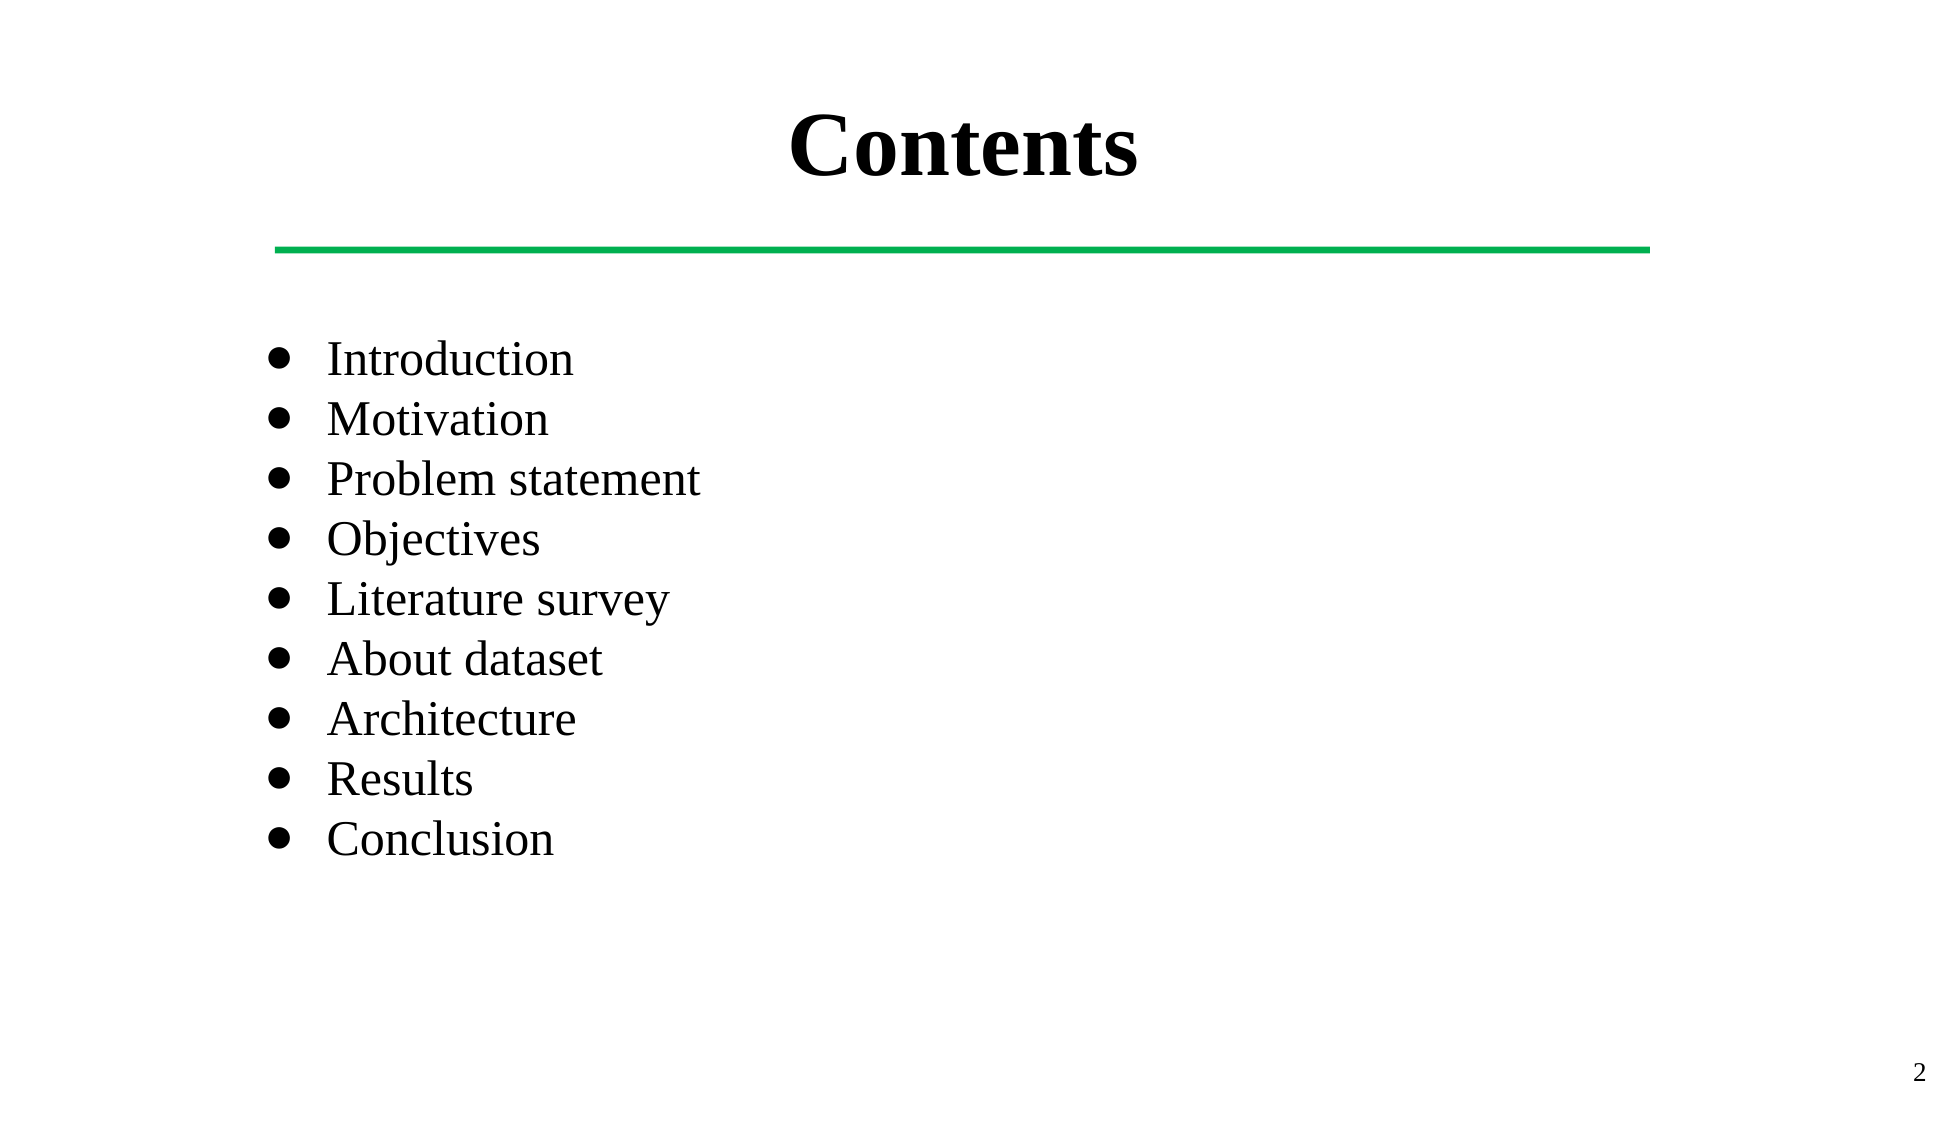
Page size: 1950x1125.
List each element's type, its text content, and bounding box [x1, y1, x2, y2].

slide_number 2 [1824, 1038, 1942, 1125]
text_box Introduction Motivation Problem statement Objectives Literature survey About dataset Architecture Results Conclusion [236, 318, 1784, 913]
text_box Contents [97, 45, 1853, 233]
